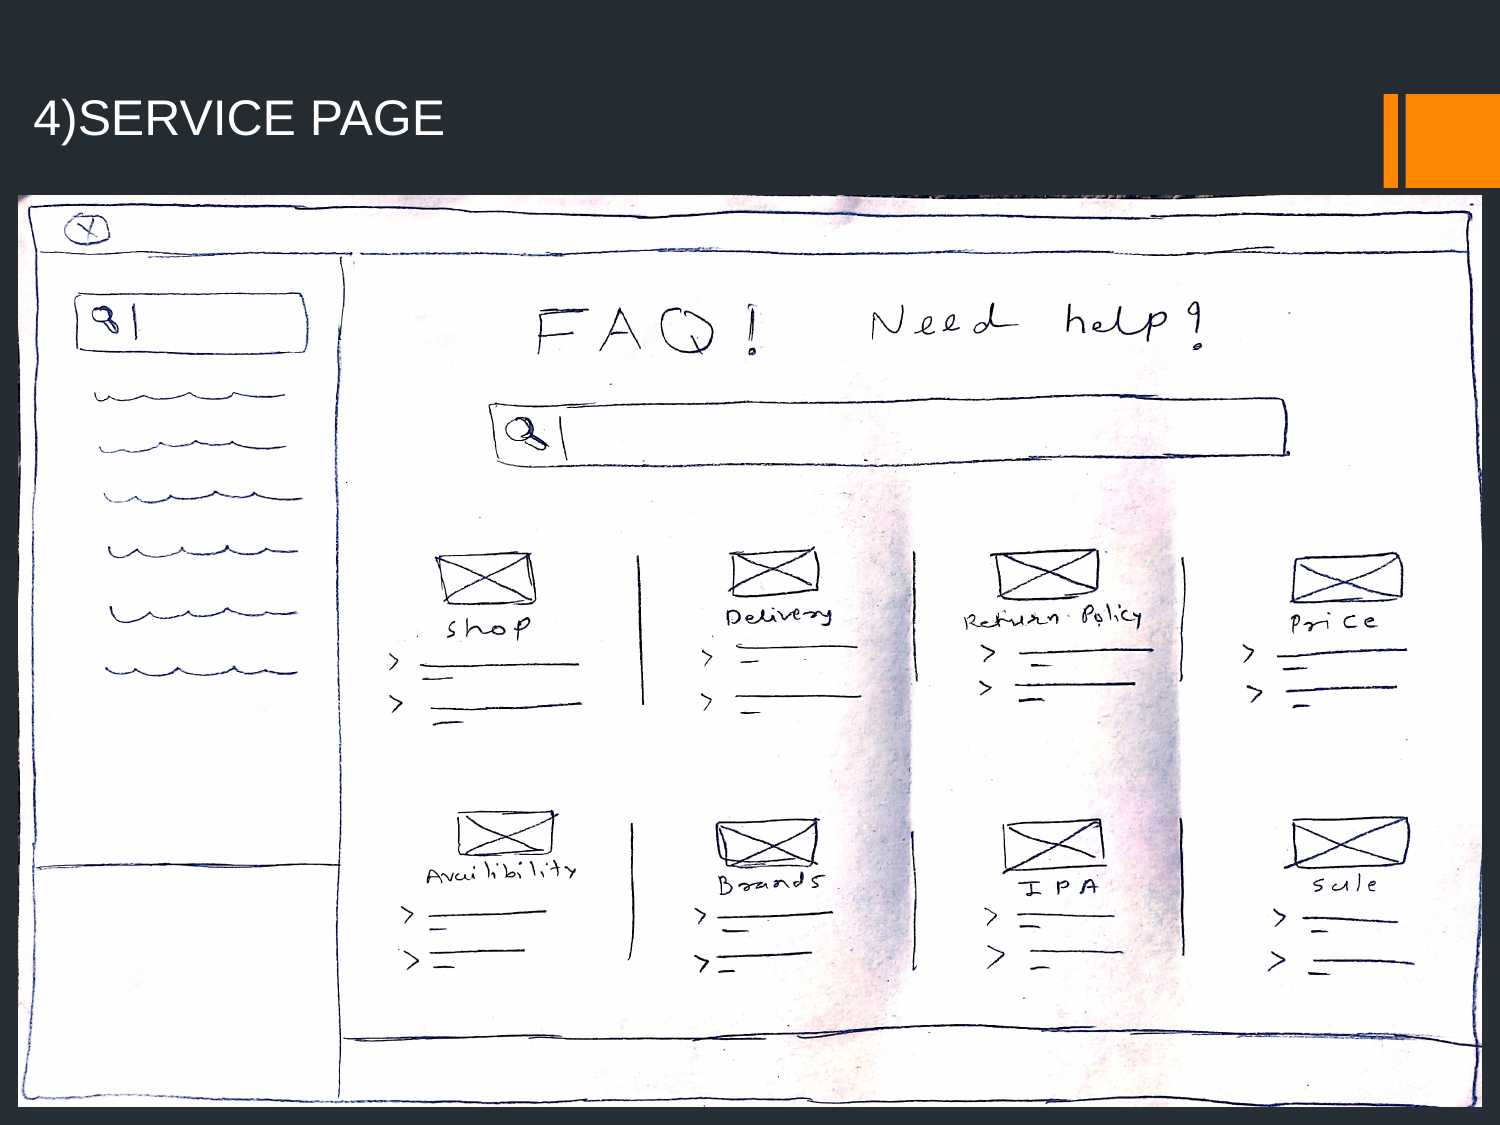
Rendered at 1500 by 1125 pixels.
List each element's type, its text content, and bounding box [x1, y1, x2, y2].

picture [17, 194, 1483, 1108]
text_box 4)SERVICE PAGE [18, 78, 675, 153]
